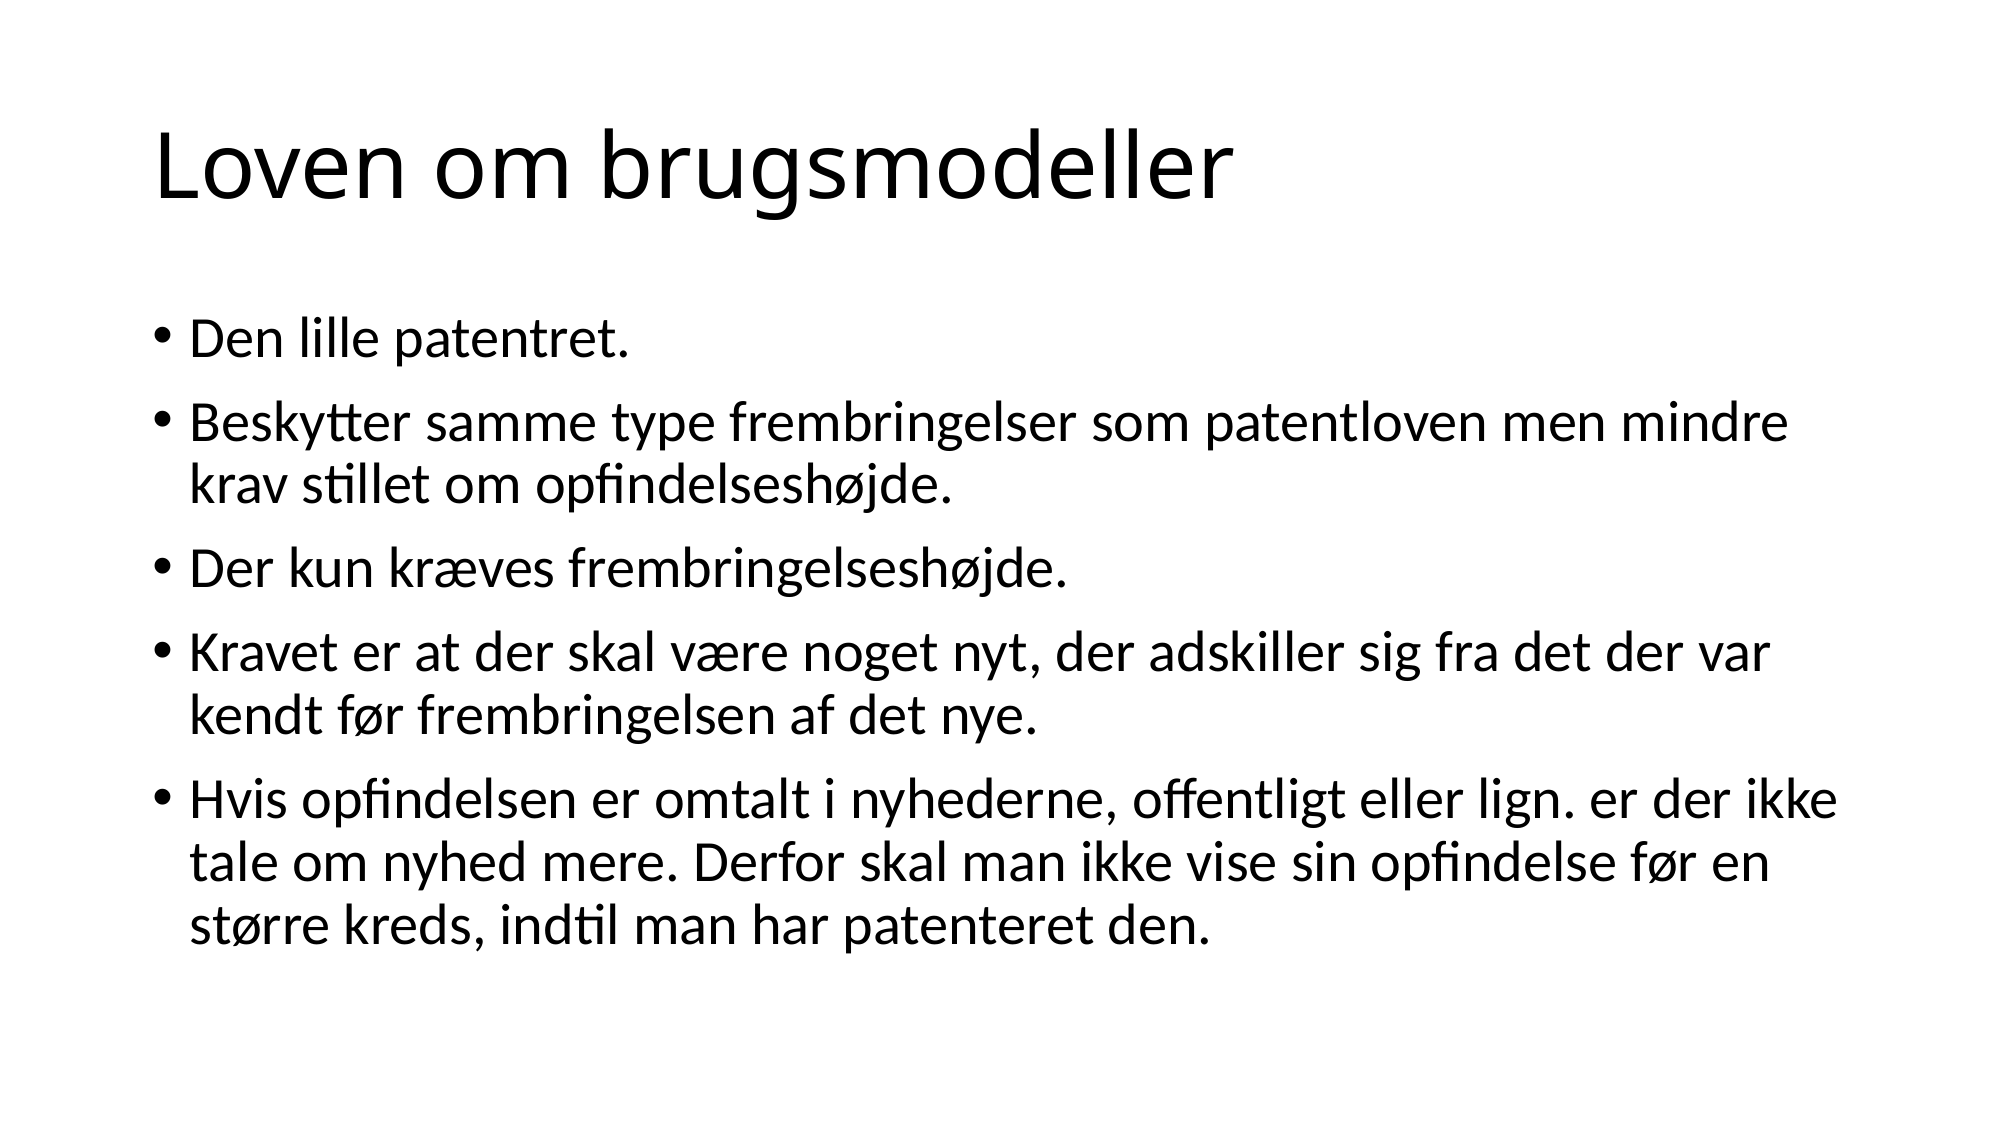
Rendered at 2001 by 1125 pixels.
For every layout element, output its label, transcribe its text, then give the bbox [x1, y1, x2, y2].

title Loven om brugsmodeller [137, 59, 1863, 278]
list Den lille patentret. Beskytter samme type frembringelser som patentloven men mindre krav stillet om opfindelseshøjde. Der kun kræves frembringelseshøjde. Kravet er at der skal være noget nyt, der adskiller sig fra det der var kendt før frembringelsen af det nye. Hvis opfindelsen er omtalt i nyhederne, offentligt eller lign. er der ikke tale om nyhed mere. Derfor skal man ikke vise sin opfindelse før en større kreds, indtil man har patenteret den. [137, 299, 1863, 1014]
